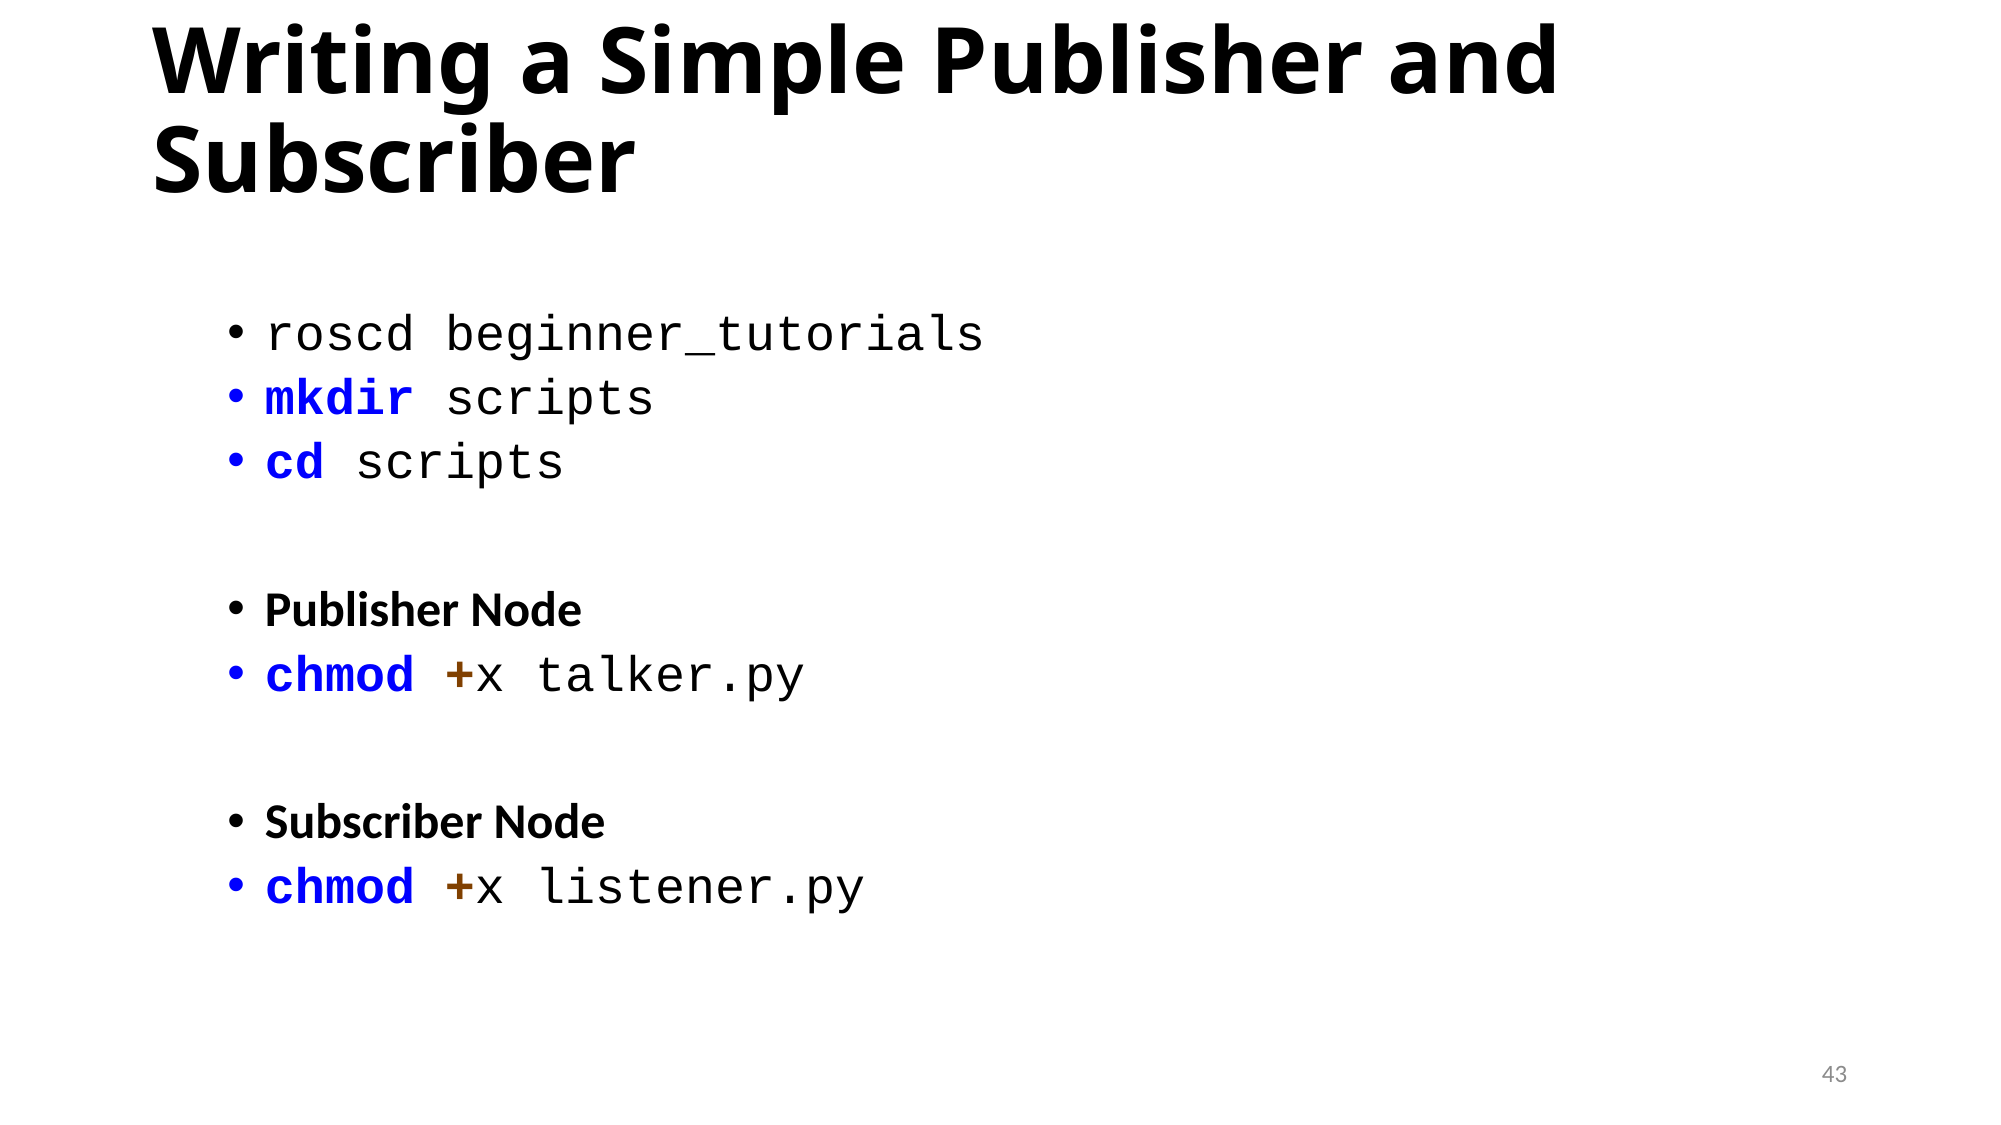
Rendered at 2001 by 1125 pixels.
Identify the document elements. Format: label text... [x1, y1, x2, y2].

slide_number 43 [1412, 1042, 1863, 1103]
list roscd beginner_tutorials mkdir scripts cd scripts Publisher Node chmod +x talker.py Subscriber Node chmod +x listener.py [137, 299, 1863, 1014]
title Writing a Simple Publisher and Subscriber [137, 59, 1863, 278]
